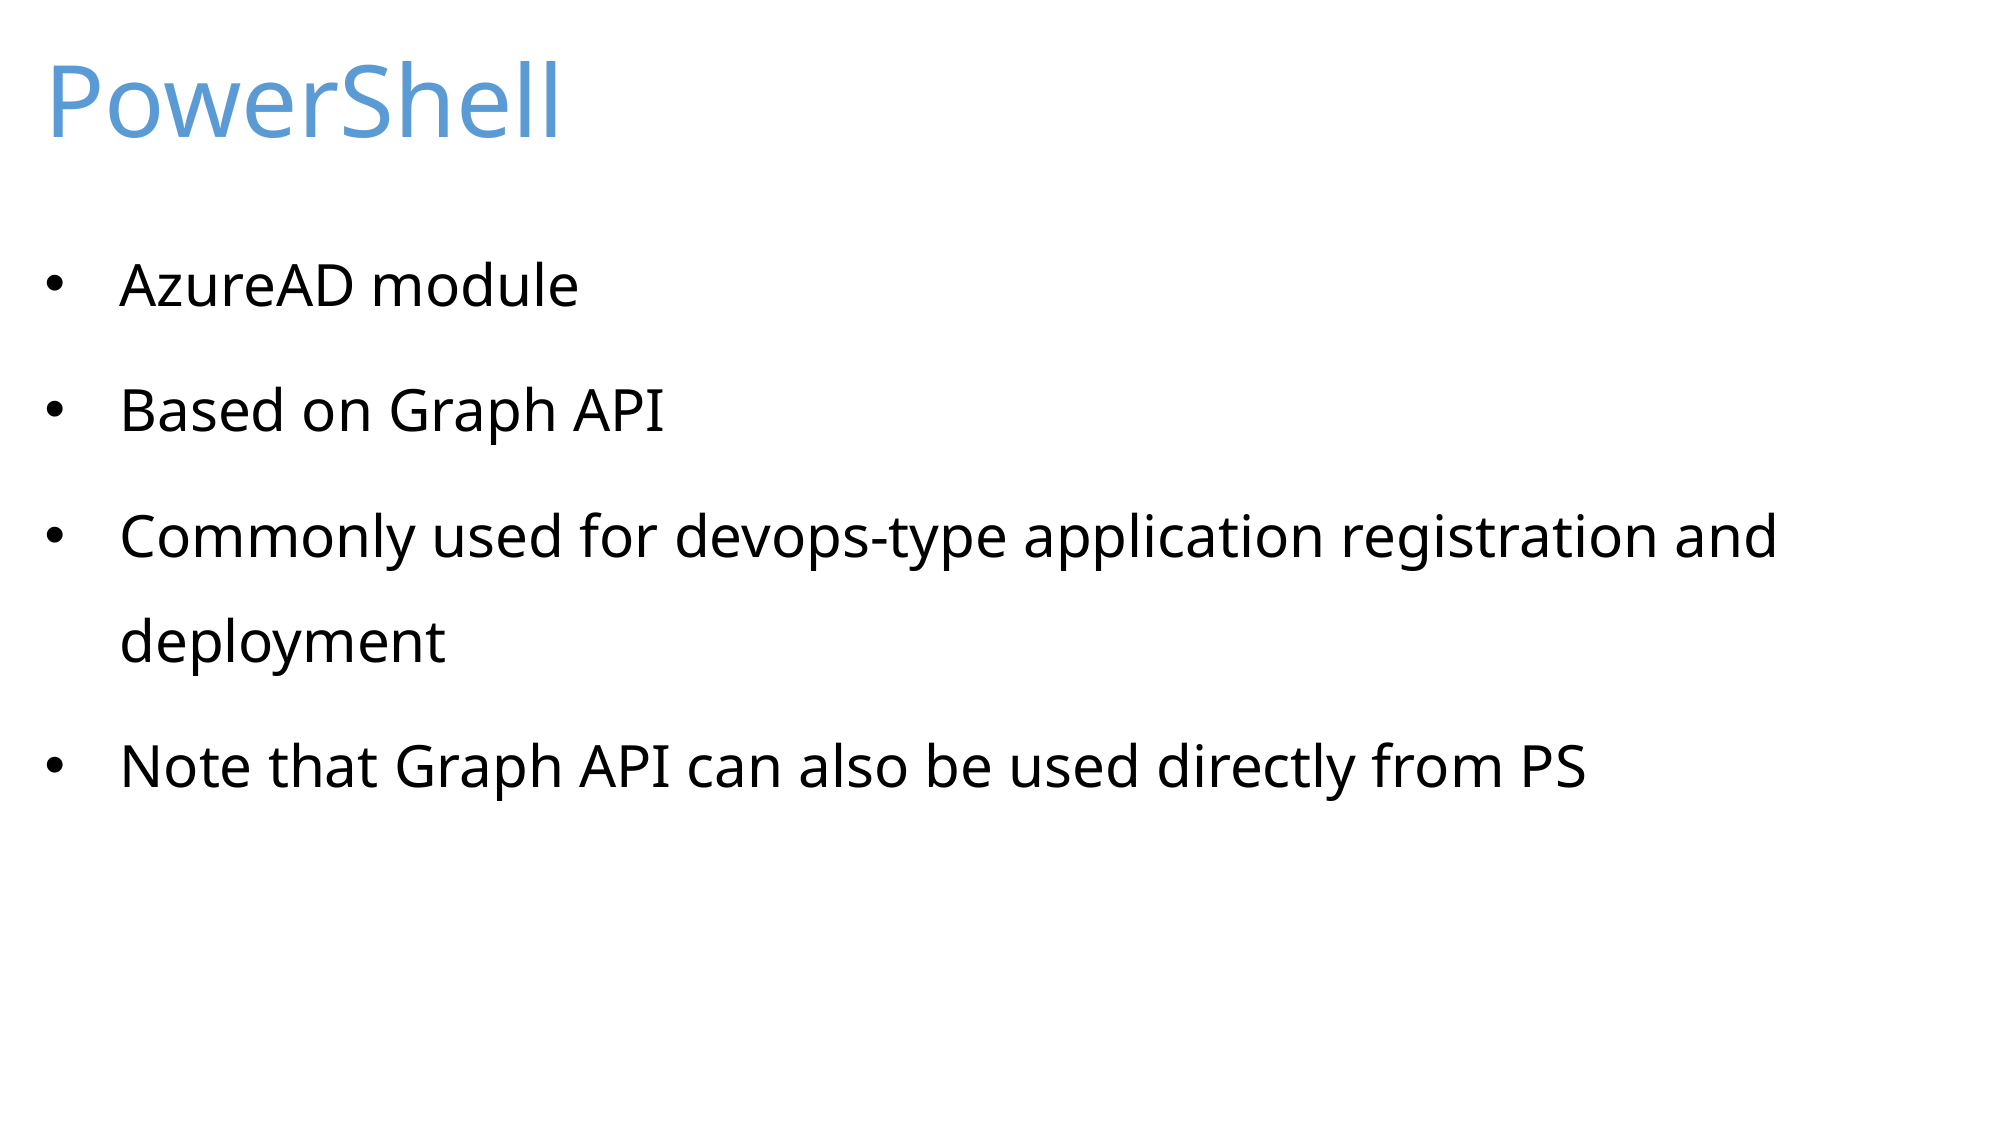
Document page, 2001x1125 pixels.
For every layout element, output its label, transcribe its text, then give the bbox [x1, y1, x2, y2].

list AzureAD module Based on Graph API Commonly used for devops-type application registration and deployment Note that Graph API can also be used directly from PS [29, 205, 1979, 1101]
title PowerShell [29, 29, 1979, 181]
